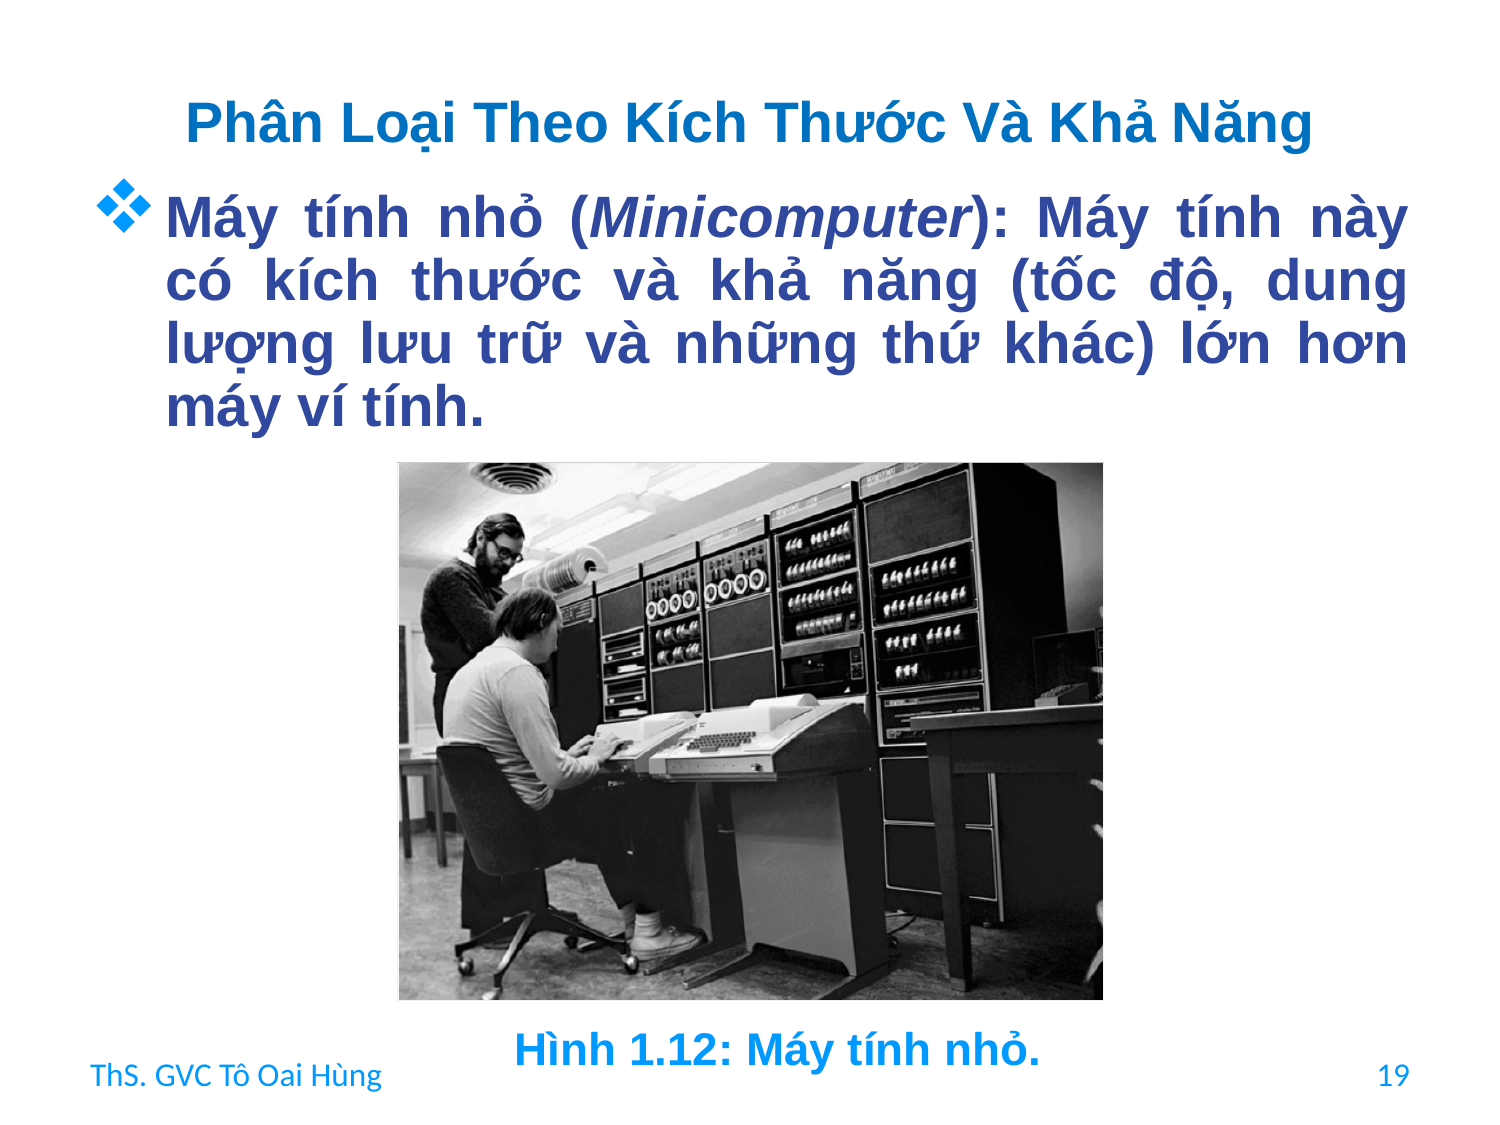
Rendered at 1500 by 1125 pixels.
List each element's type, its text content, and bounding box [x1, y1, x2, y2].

slide_number ThS. GVC Tô Oai Hùng [75, 1042, 425, 1103]
list Máy tính nhỏ (Minicomputer): Máy tính này có kích thước và khả năng (tốc độ, dung lượng lưu trữ và những thứ khác) lớn hơn máy ví tính. [75, 179, 1425, 1050]
slide_number 19 [1074, 1042, 1425, 1103]
picture [396, 462, 1104, 1002]
title Phân Loại Theo Kích Thước Và Khả Năng [75, 60, 1425, 179]
text_box Hình 1.12: Máy tính nhỏ. [500, 1012, 1138, 1083]
